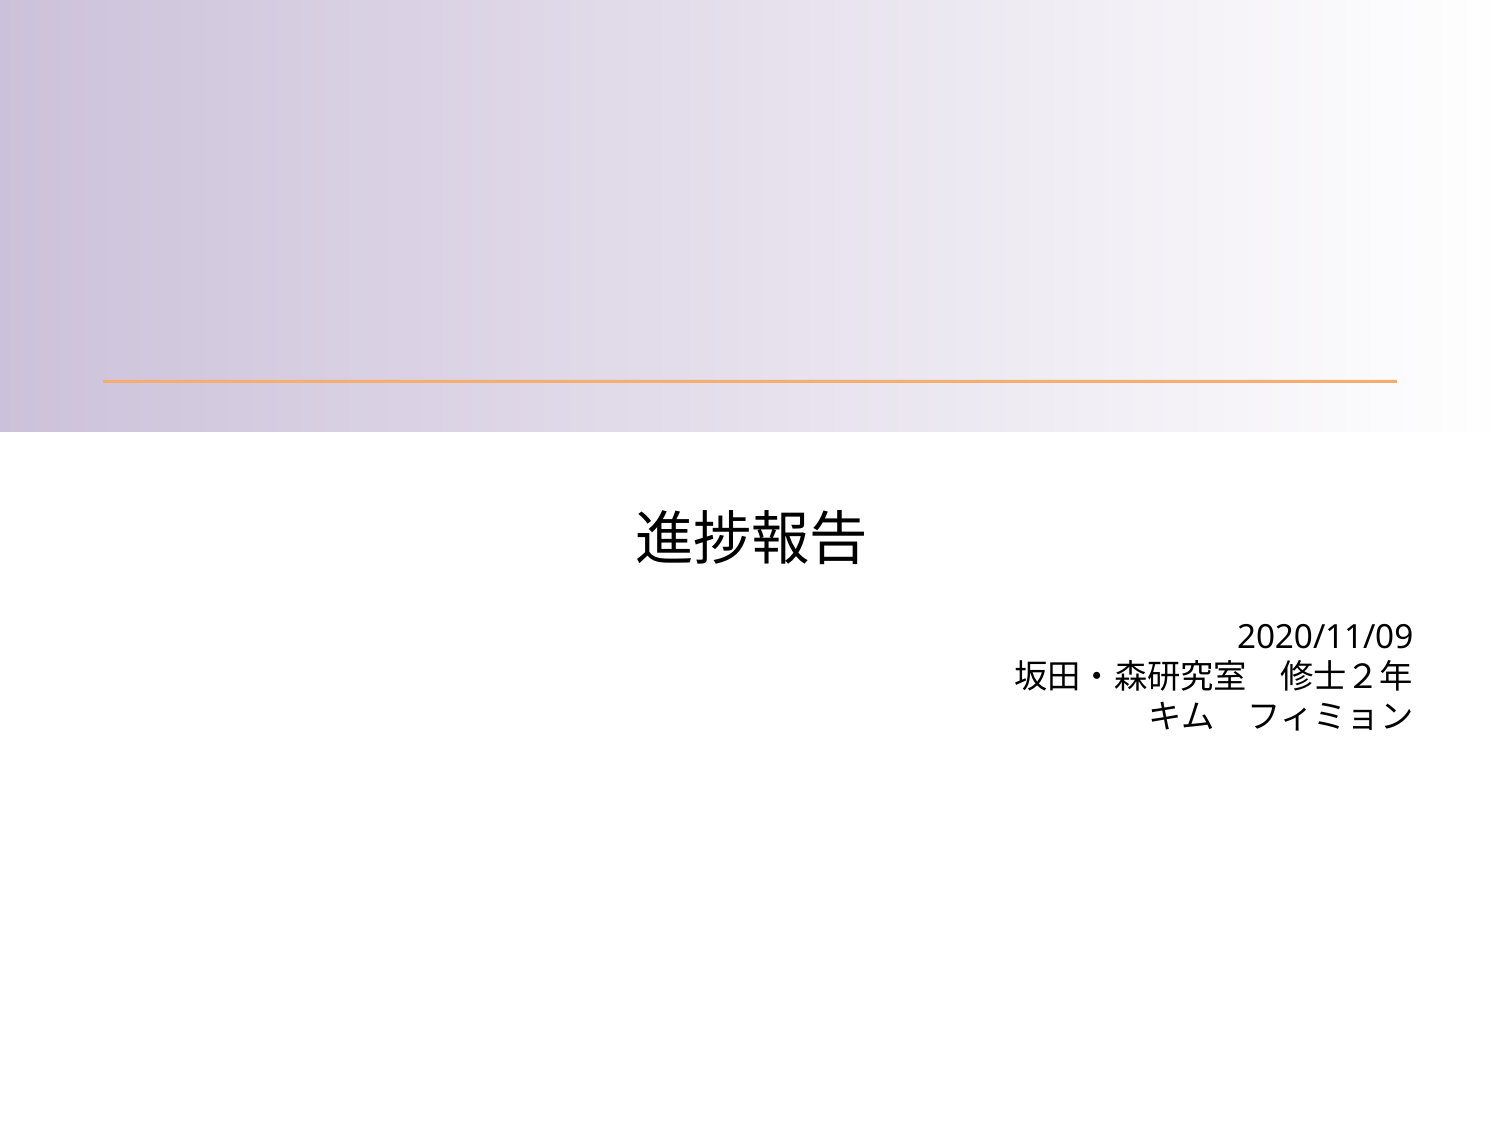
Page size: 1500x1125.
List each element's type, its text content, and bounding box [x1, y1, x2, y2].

text_box 2020/11/09 坂田・森研究室 修士２年 キム フィミョン [200, 547, 1429, 829]
text_box [187, 77, 1313, 359]
text_box 進捗報告 [43, 423, 1461, 579]
